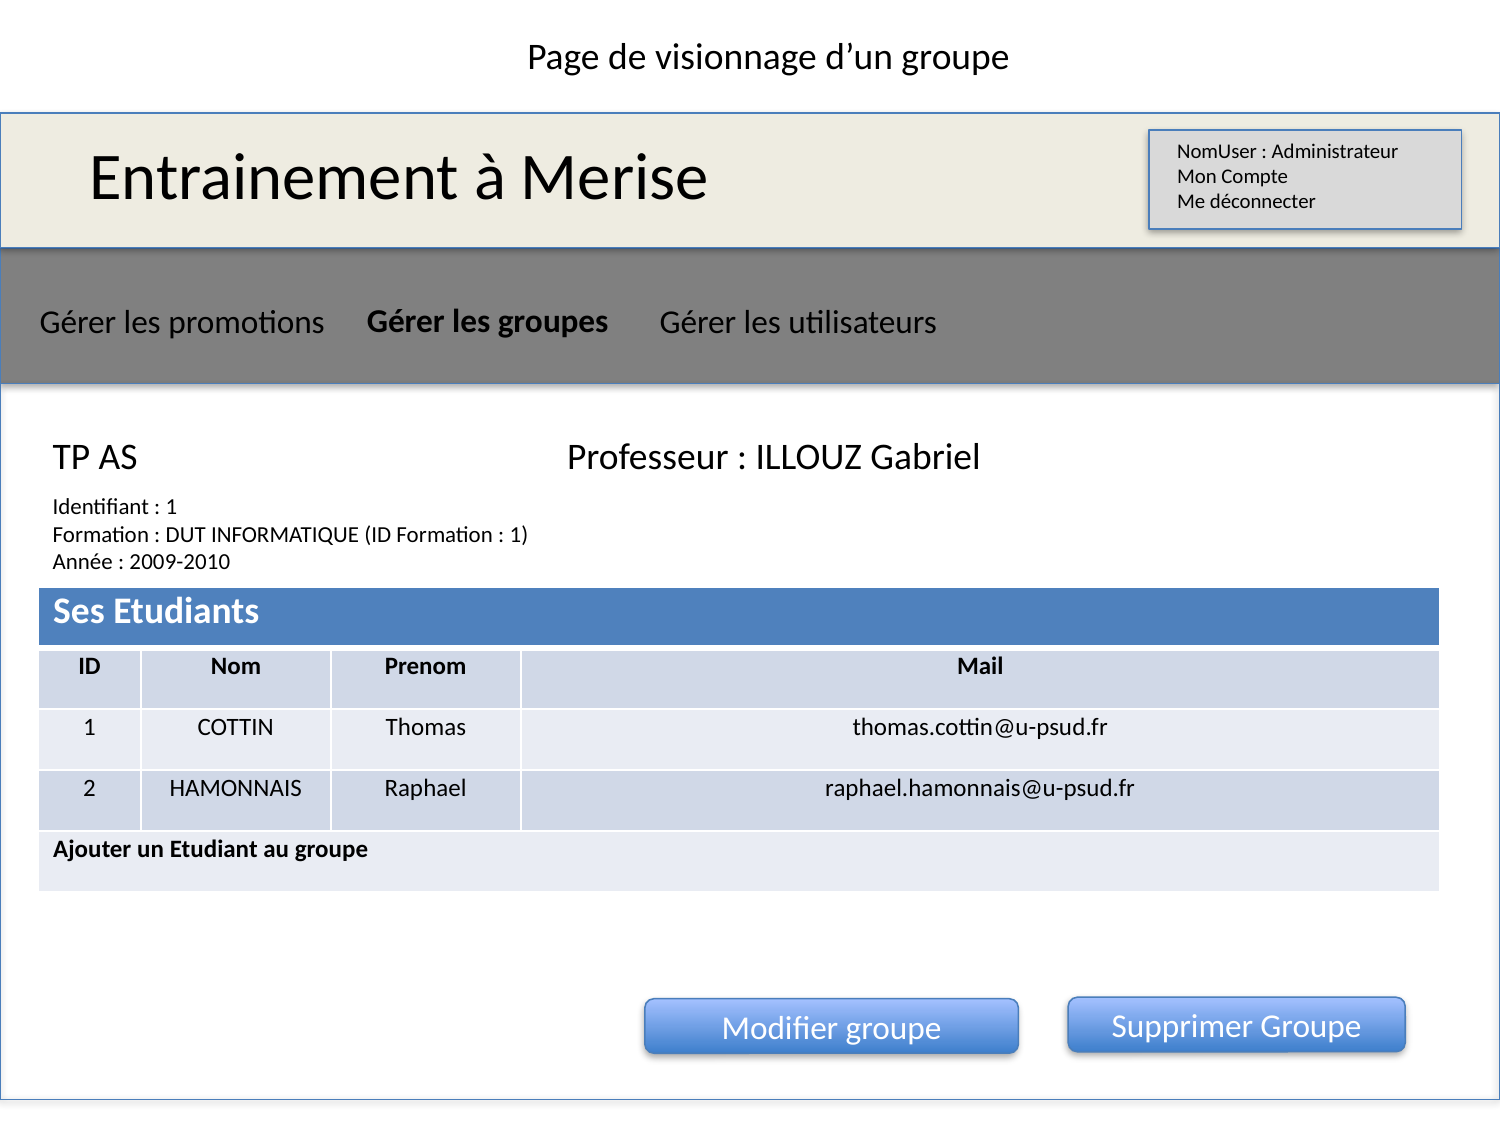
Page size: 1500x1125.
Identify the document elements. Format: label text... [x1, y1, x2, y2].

text_box NomUser : Administrateur Mon Compte Me déconnecter [1162, 130, 1419, 220]
table_cell COTTIN [142, 710, 330, 769]
text_box Page de visionnage d’un groupe [287, 24, 1250, 85]
table_header Ses Etudiants [39, 588, 1439, 645]
table_cell thomas.cottin@u-psud.fr [522, 710, 1439, 769]
text_box [0, 383, 1500, 1100]
table_cell 2 [39, 771, 140, 830]
table_cell Ajouter un Etudiant au groupe [39, 832, 1439, 891]
text_box Gérer les promotions [24, 292, 397, 348]
text_box [0, 112, 1500, 248]
text_box [1148, 129, 1462, 230]
text_box Identifiant : 1 Formation : DUT INFORMATIQUE (ID Formation : 1) Année : 2009-2010 [38, 484, 576, 582]
table_cell HAMONNAIS [142, 771, 330, 830]
text_box TP AS [38, 424, 447, 484]
text_box Gérer les utilisateurs [644, 292, 979, 348]
text_box Modifier groupe [644, 997, 1020, 1055]
text_box Entrainement à Merise [74, 125, 738, 220]
text_box [0, 254, 1500, 382]
table_cell Mail [522, 651, 1439, 708]
table_cell Raphael [332, 771, 520, 830]
table_cell raphael.hamonnais@u-psud.fr [522, 771, 1439, 830]
table_cell Prenom [332, 651, 520, 708]
text_box Gérer les groupes [352, 292, 627, 347]
text_box Supprimer Groupe [1067, 996, 1407, 1053]
text_box Professeur : ILLOUZ Gabriel [552, 424, 1069, 485]
table_cell 1 [39, 710, 140, 769]
table_cell ID [39, 651, 140, 708]
table_cell Thomas [332, 710, 520, 769]
table_cell Nom [142, 651, 330, 708]
